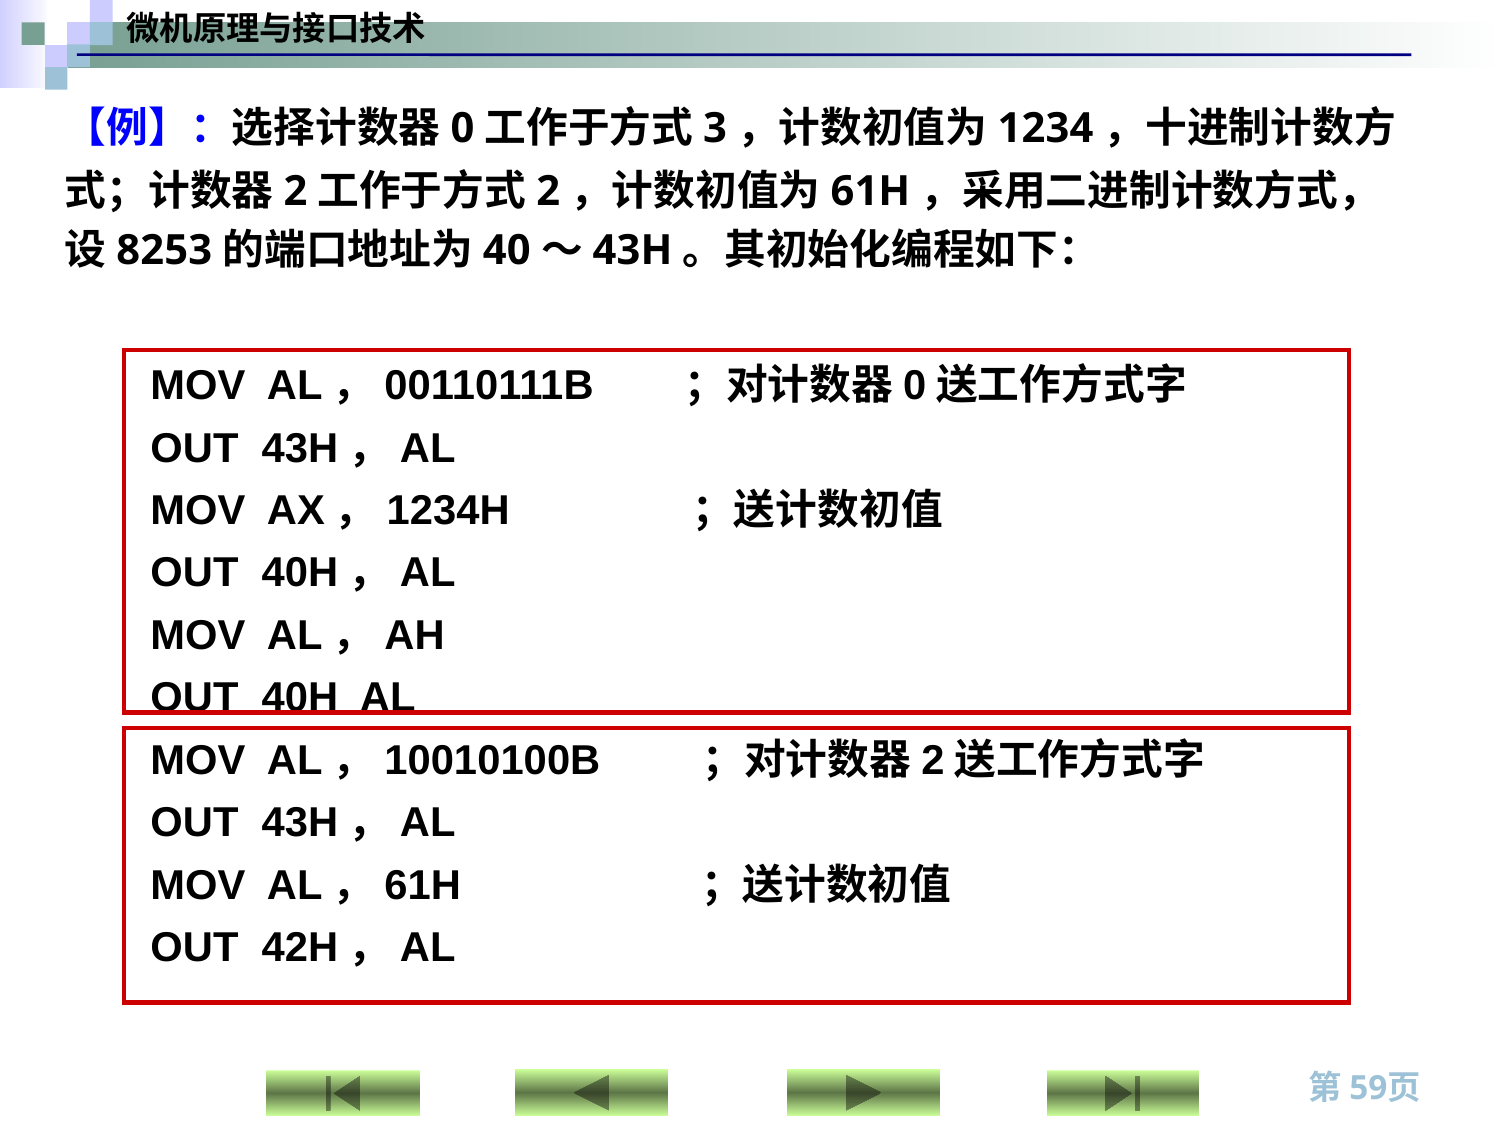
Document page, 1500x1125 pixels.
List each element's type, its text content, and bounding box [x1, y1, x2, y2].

text_box [123, 727, 1349, 1003]
text_box 【例】：选择计数器0工作于方式3，计数初值为1234，十进制计数方式；计数器2工作于方式2，计数初值为61H，采用二进制计数方式，设8253的端口地址为40～43H。其初始化编程如下： [50, 81, 1425, 284]
text_box MOV AL，00110111B ；对计数器0送工作方式字 OUT 43H，AL MOV AX，1234H ；送计数初值 OUT 40H，AL MOV AL，AH OUT 40H AL MOV AL，10010100B ；对计数器2送工作方式字 OUT 43H，AL MOV AL，61H ；送计数初值 OUT 42H，AL [135, 337, 1399, 978]
text_box [123, 349, 1349, 713]
